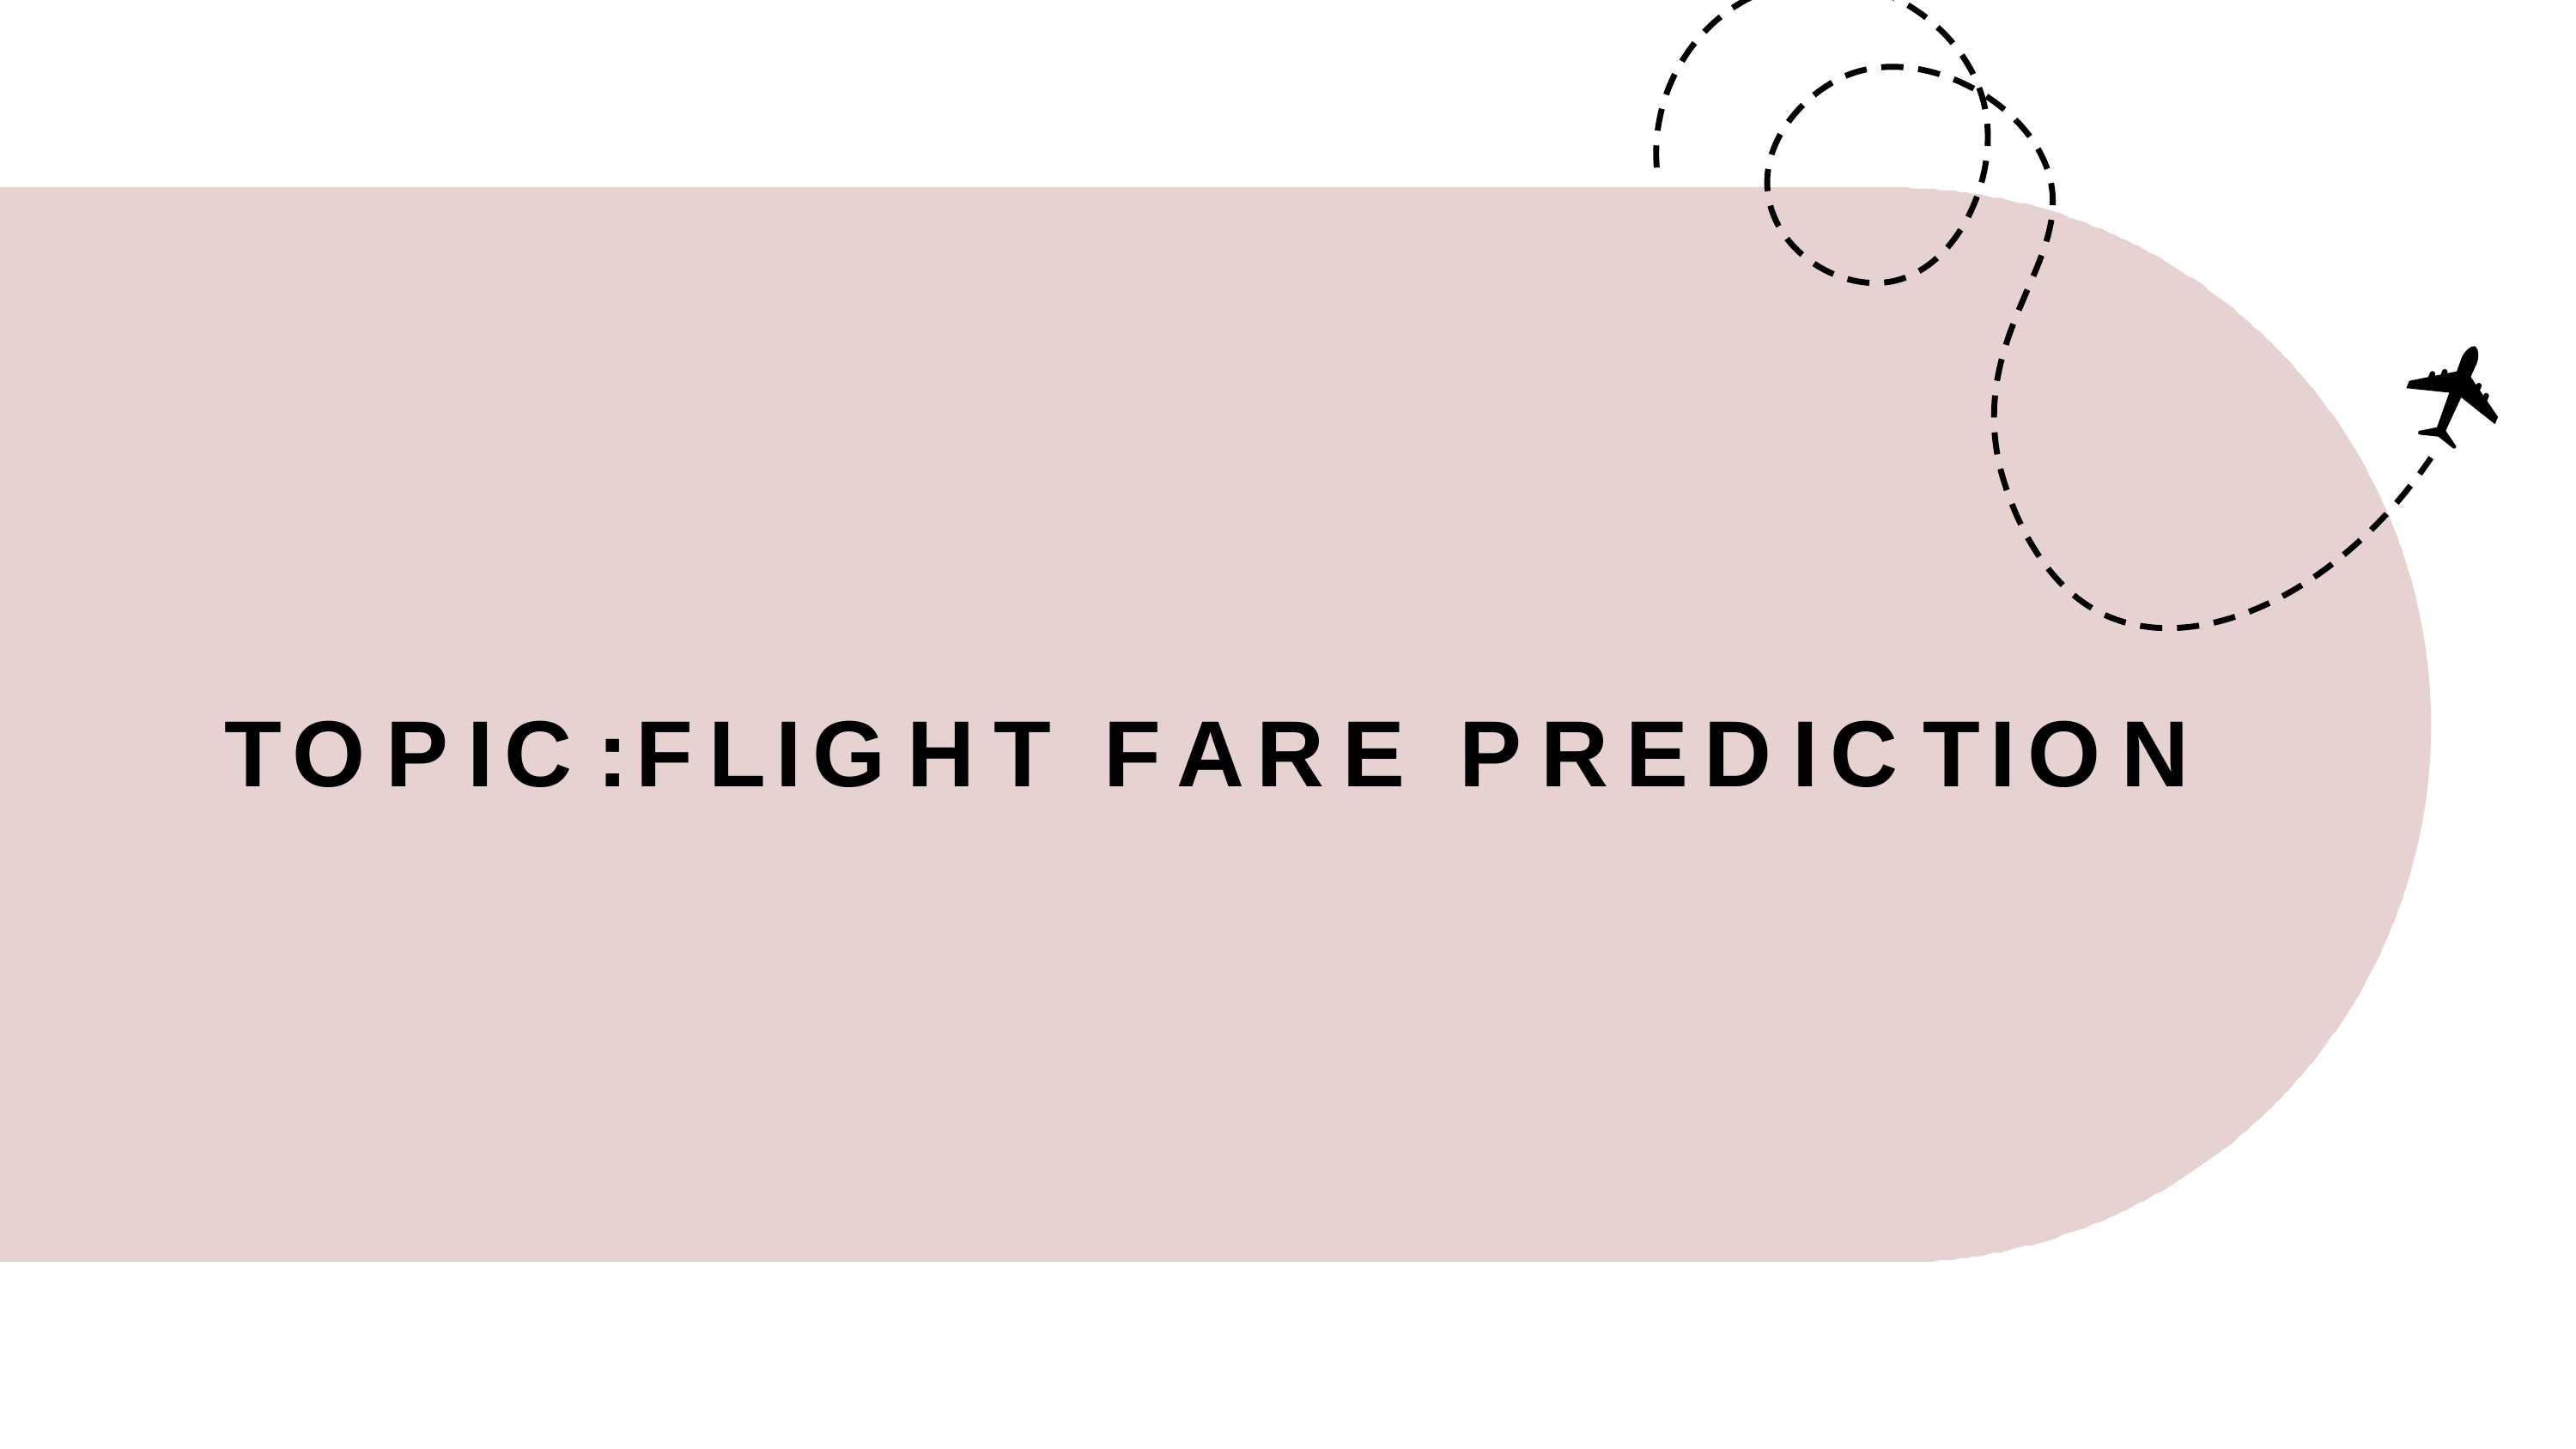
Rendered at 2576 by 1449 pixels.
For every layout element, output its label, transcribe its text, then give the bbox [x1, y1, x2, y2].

text_box [1730, 0, 1753, 11]
text_box [2312, 561, 2335, 580]
text_box [2417, 456, 2434, 476]
text_box [2281, 582, 2304, 599]
text_box [1978, 160, 1990, 184]
text_box [1785, 102, 1806, 124]
text_box [1959, 53, 1977, 76]
text_box [1846, 276, 1870, 286]
text_box [2030, 254, 2044, 277]
text_box [1945, 227, 1964, 250]
text_box [2342, 537, 2363, 557]
text_box [1990, 395, 1998, 418]
text_box [1952, 76, 1976, 92]
text_box [1976, 87, 2007, 112]
text_box [1997, 468, 2010, 492]
text_box [1991, 432, 2001, 455]
text_box [1917, 255, 1940, 274]
text_box [2213, 614, 2236, 626]
text_box [1984, 123, 1991, 147]
text_box [2394, 483, 2414, 506]
text_box [1679, 40, 1698, 64]
text_box [2045, 567, 2065, 588]
text_box [1655, 107, 1665, 131]
text_box [2048, 182, 2057, 206]
text_box [1812, 80, 1834, 98]
text_box [1812, 261, 1835, 277]
text_box [2008, 502, 2024, 526]
text_box [2177, 622, 2200, 631]
text_box [2368, 512, 2389, 532]
text_box [1702, 14, 1723, 34]
title TOPIC:FLIGHT FARE PREDICTION [222, 691, 2209, 936]
text_box [2025, 536, 2042, 559]
text_box [2406, 346, 2499, 449]
text_box [1994, 358, 2005, 382]
text_box [1844, 66, 1868, 79]
text_box [2013, 117, 2032, 138]
text_box [1965, 195, 1980, 219]
text_box [1917, 66, 1941, 77]
text_box [1784, 236, 1805, 258]
text_box [2015, 288, 2031, 312]
text_box [2035, 147, 2050, 170]
text_box [1663, 72, 1678, 96]
text_box [2103, 612, 2127, 626]
text_box [2002, 323, 2016, 346]
text_box [1653, 145, 1660, 168]
text_box [1883, 274, 1907, 286]
text_box [1906, 3, 1929, 21]
text_box [1935, 25, 1955, 45]
text_box [1767, 204, 1782, 228]
text_box [2043, 219, 2055, 243]
text_box [2071, 592, 2093, 611]
text_box [1768, 132, 1783, 156]
text_box [2247, 600, 2271, 615]
text_box [2139, 622, 2163, 632]
text_box [1880, 64, 1904, 70]
text_box [1764, 168, 1771, 192]
